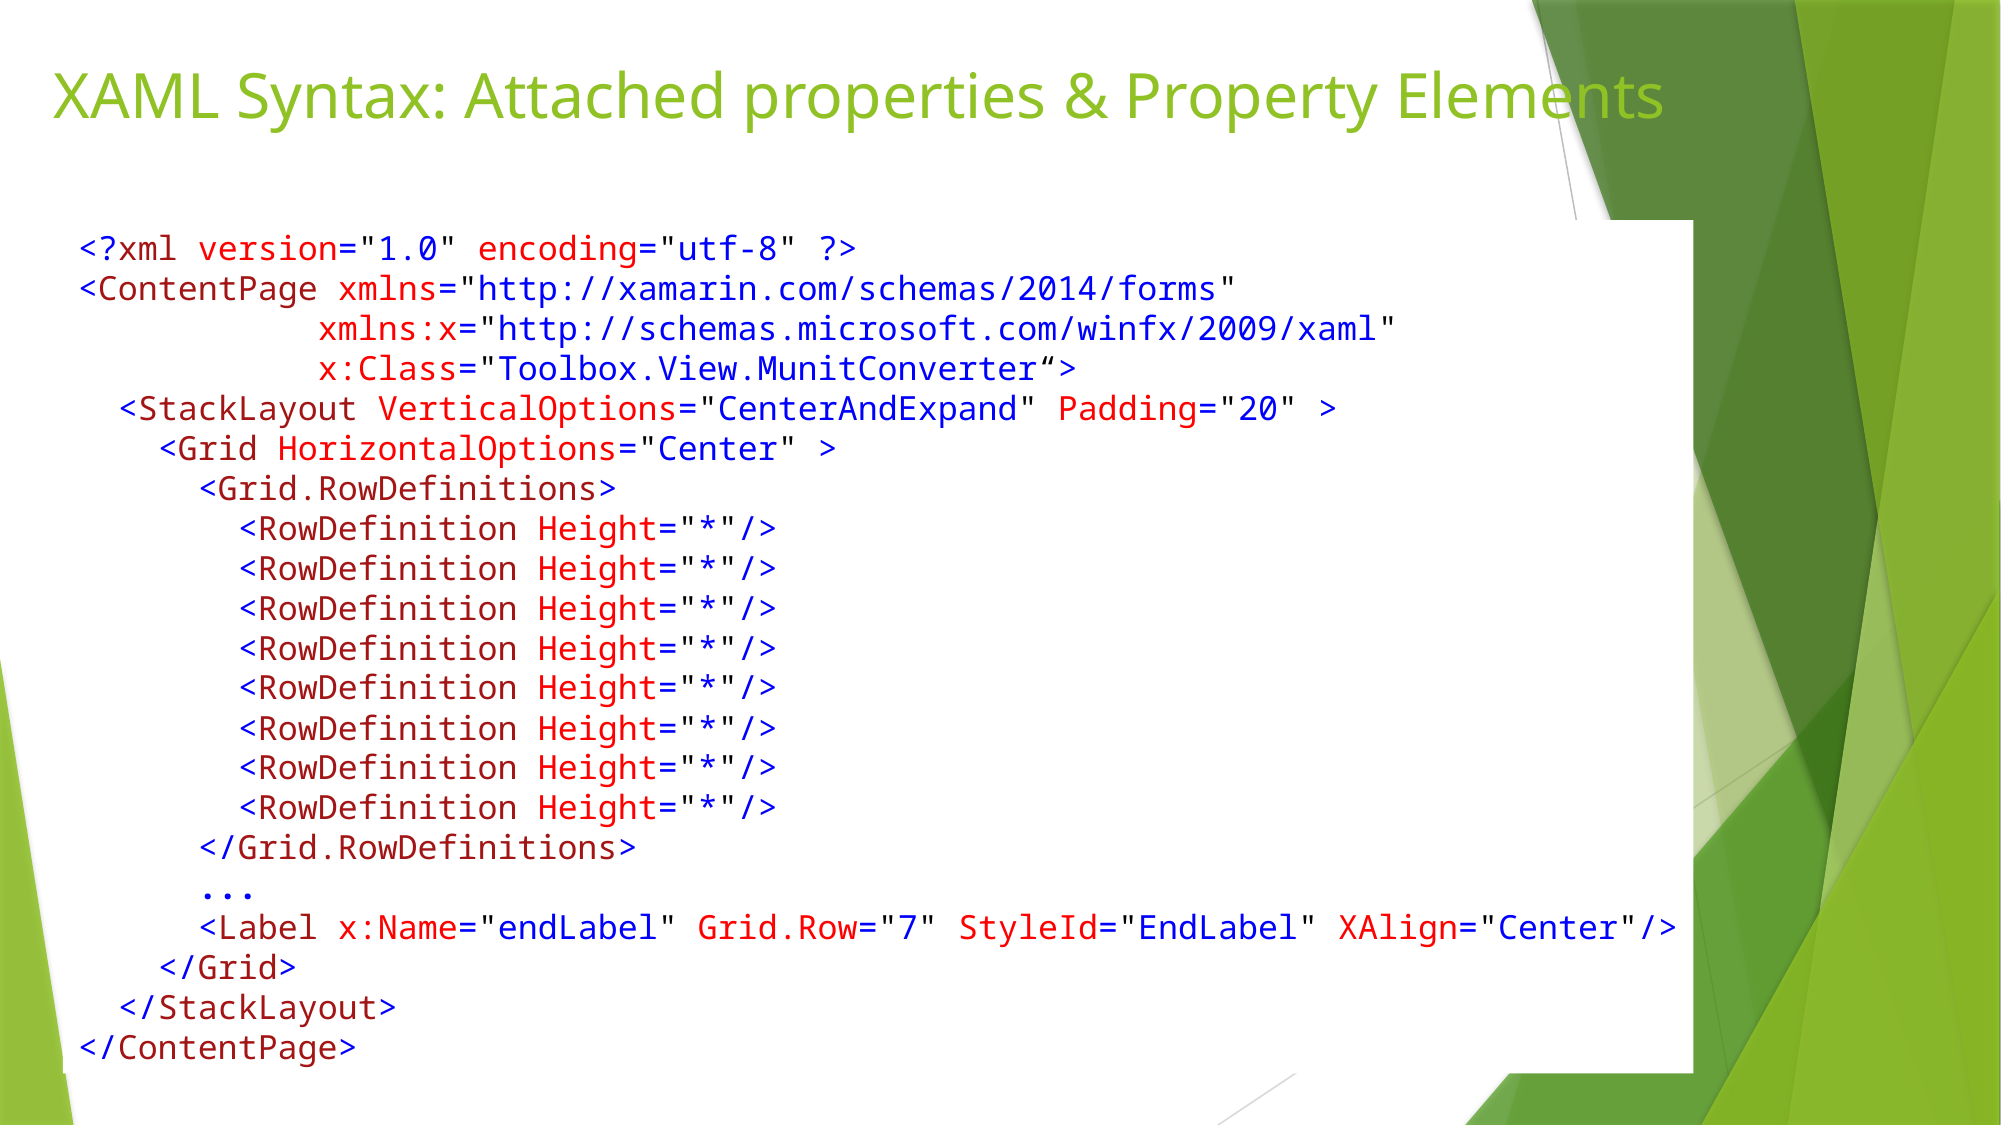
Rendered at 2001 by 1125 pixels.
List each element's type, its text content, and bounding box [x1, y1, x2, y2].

text_box <?xml version="1.0" encoding="utf-8" ?> <ContentPage xmlns="http://xamarin.com/schemas/2014/forms" xmlns:x="http://schemas.microsoft.com/winfx/2009/xaml" x:Class="Toolbox.View.MunitConverter“> <StackLayout VerticalOptions="CenterAndExpand" Padding="20" > <Grid HorizontalOptions="Center" > <Grid.RowDefinitions> <RowDefinition Height="*"/> <RowDefinition Height="*"/> <RowDefinition Height="*"/> <RowDefinition Height="*"/> <RowDefinition Height="*"/> <RowDefinition Height="*"/> <RowDefinition Height="*"/> <RowDefinition Height="*"/> </Grid.RowDefinitions> ... <Label x:Name="endLabel" Grid.Row="7" StyleId="EndLabel" XAlign="Center"/> </Grid> </StackLayout> </ContentPage> [63, 220, 1694, 1074]
title XAML Syntax: Attached properties & Property Elements [39, 48, 1957, 179]
